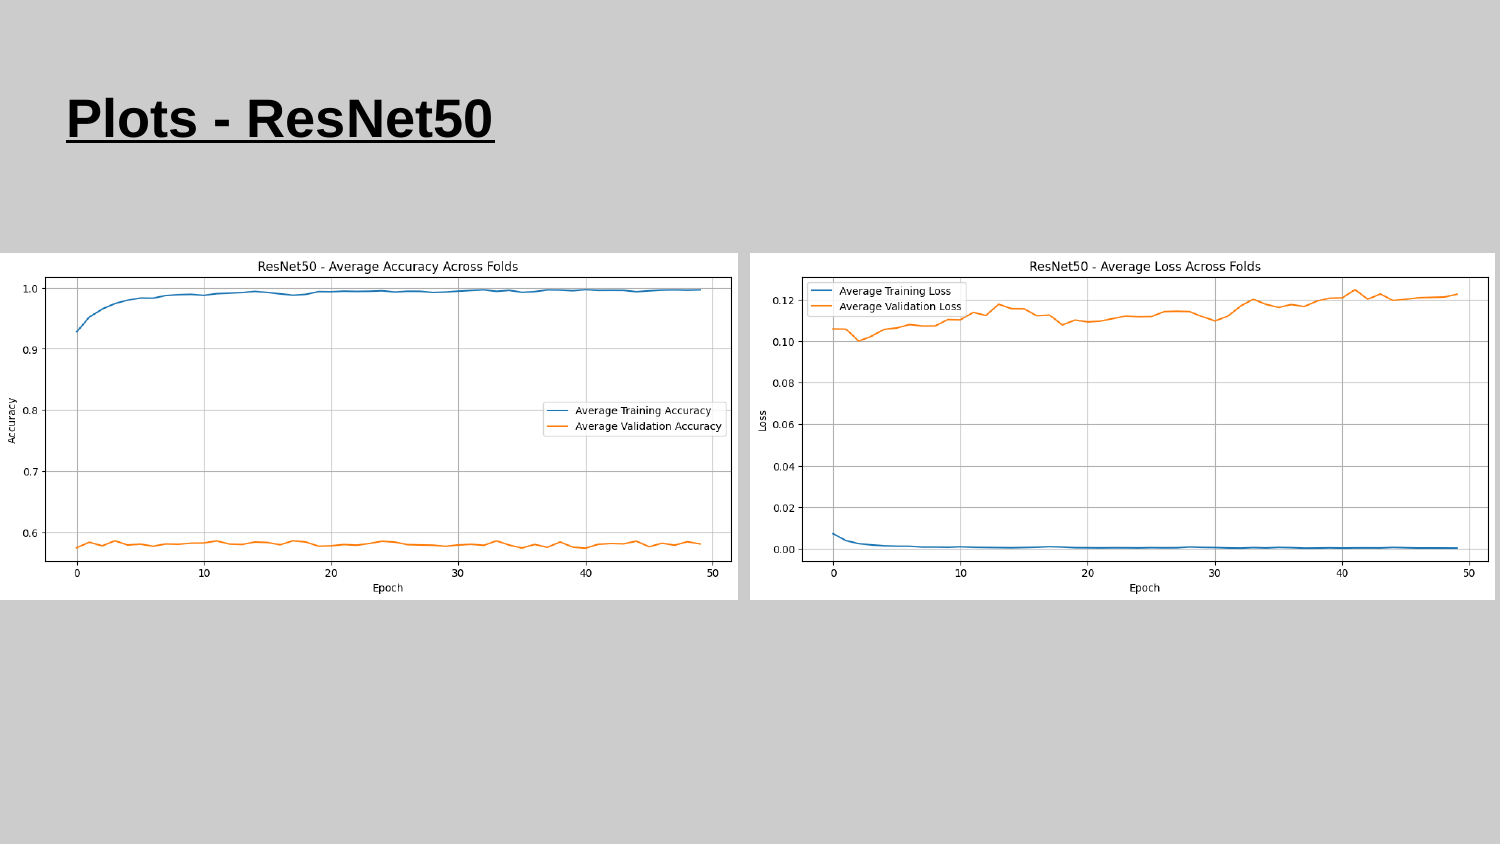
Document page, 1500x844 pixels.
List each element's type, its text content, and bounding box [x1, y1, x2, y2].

picture [749, 253, 1495, 601]
title Plots - ResNet50 [51, 72, 1449, 167]
picture [0, 253, 738, 601]
